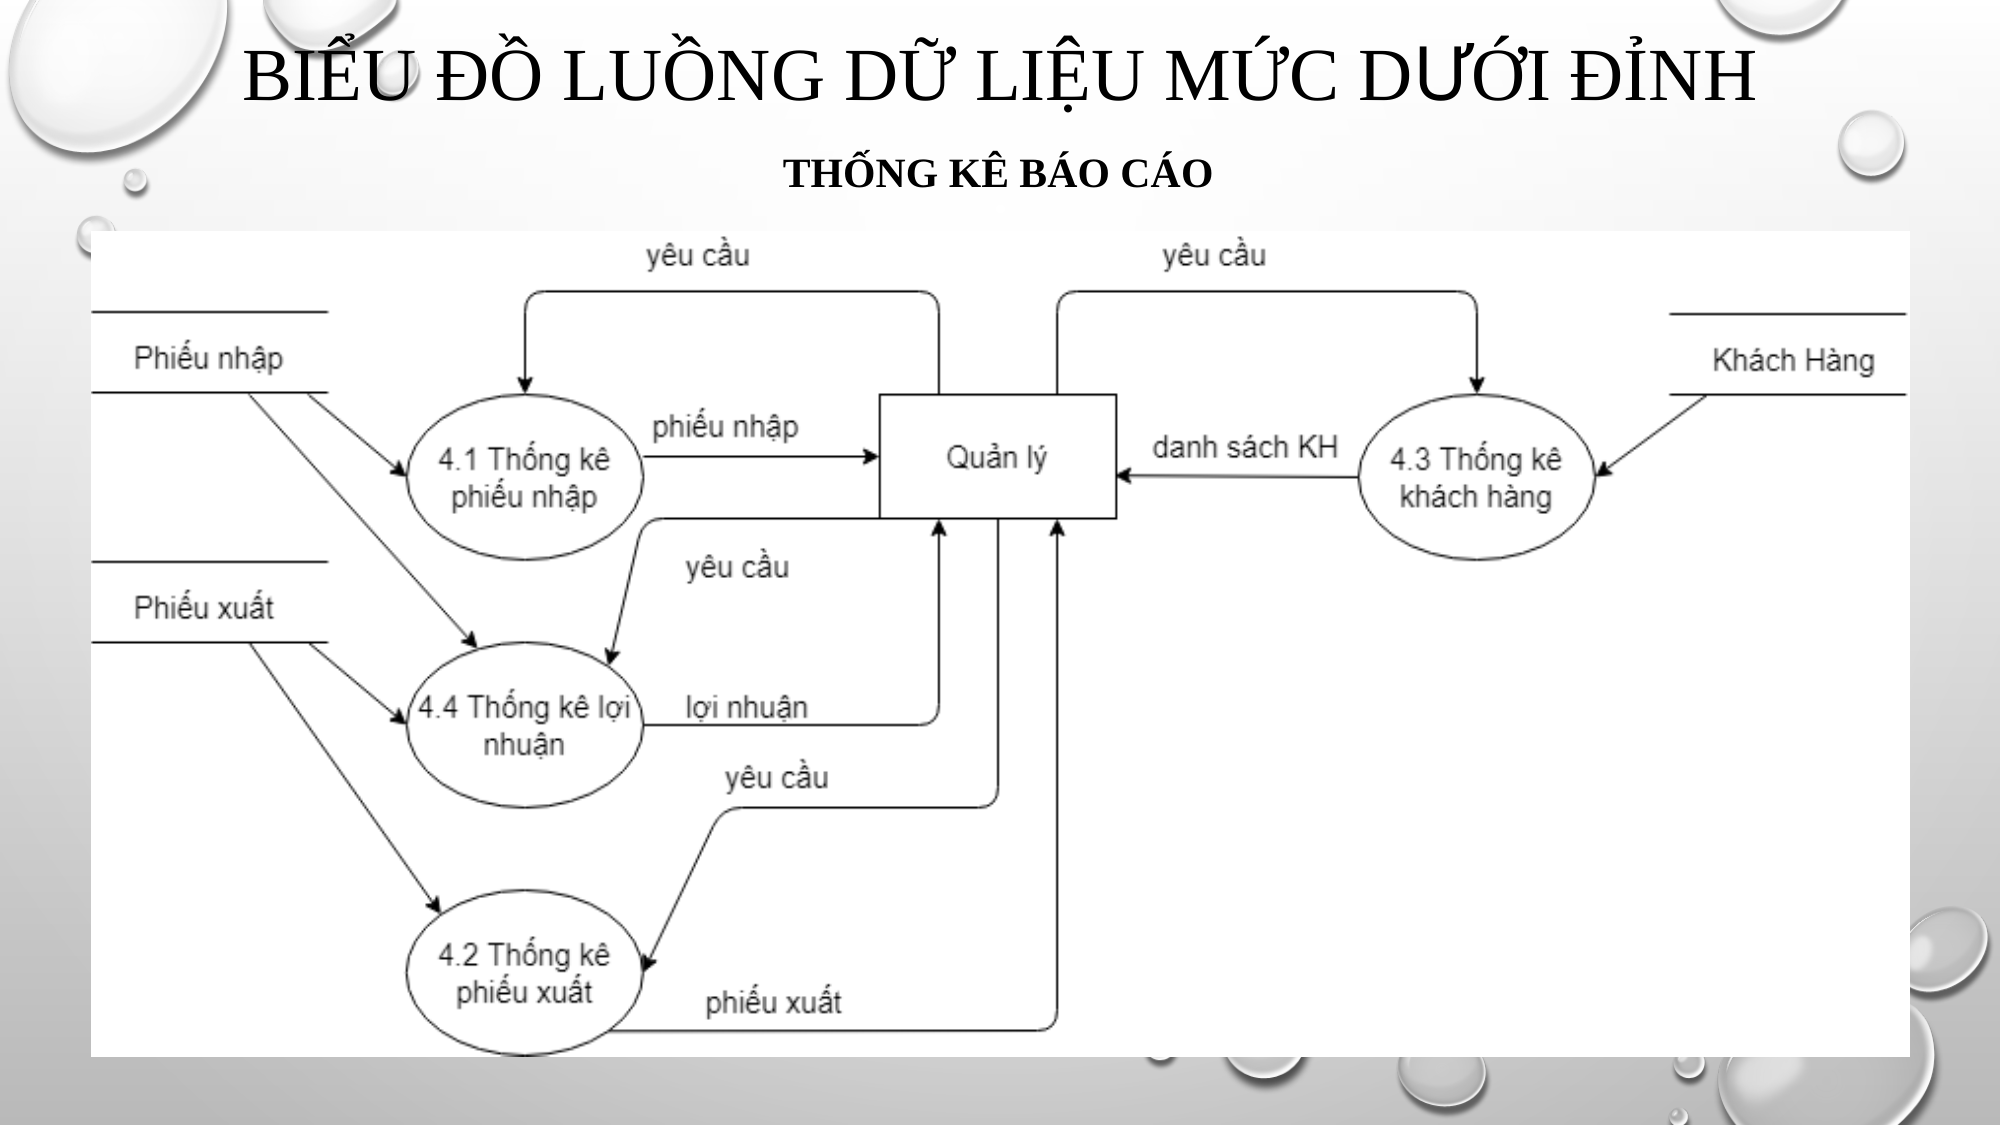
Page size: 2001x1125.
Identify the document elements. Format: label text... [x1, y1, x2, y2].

list Thống kê báo cáo [69, 128, 1927, 1057]
title Biểu đồ luồng dữ liệu mức dưới đỉnh [149, 24, 1851, 128]
picture [0, 0, 2000, 1125]
